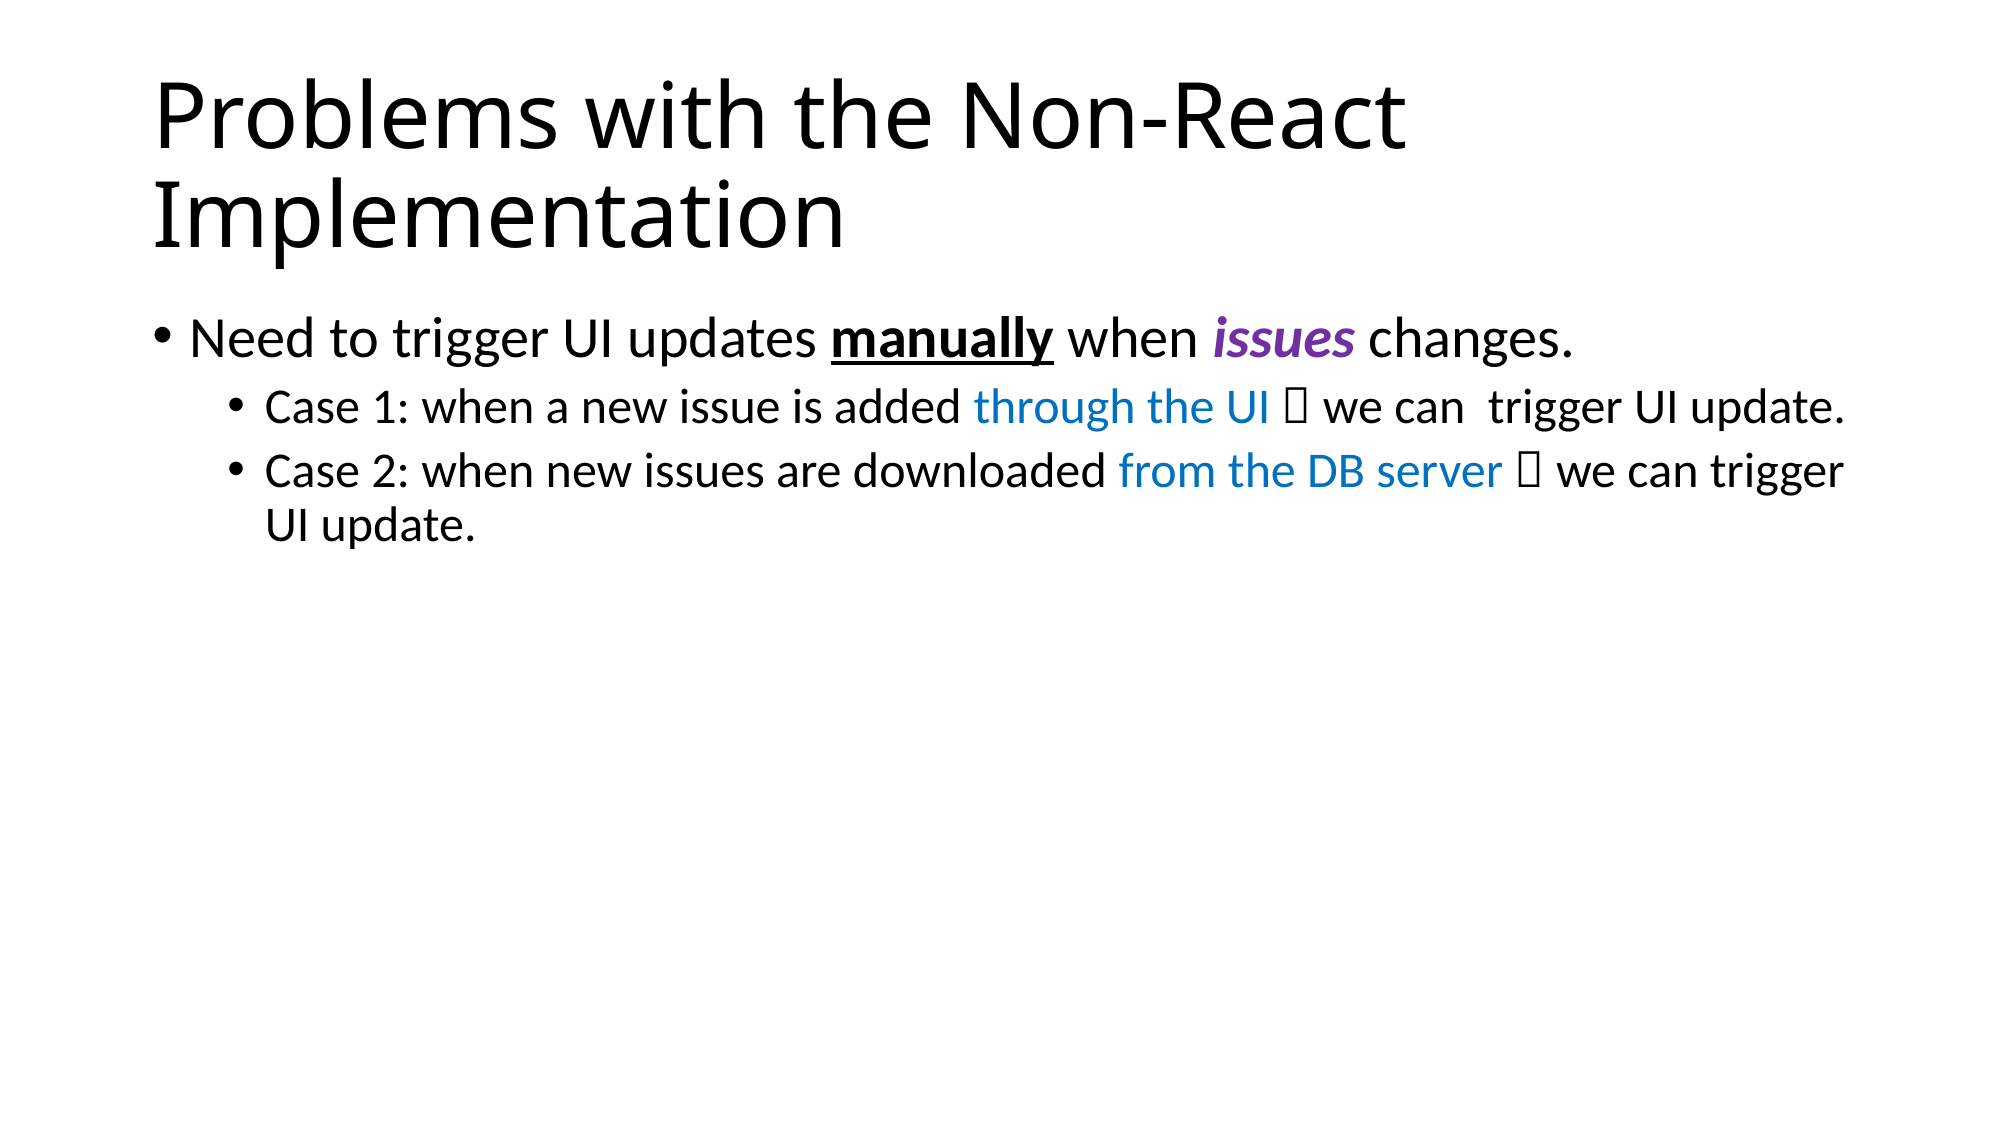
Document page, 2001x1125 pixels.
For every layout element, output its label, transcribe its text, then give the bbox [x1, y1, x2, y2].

list Need to trigger UI updates manually when issues changes. Case 1: when a new issue is added through the UI  we can trigger UI update. Case 2: when new issues are downloaded from the DB server  we can trigger UI update. [137, 299, 1863, 1014]
title Problems with the Non-React Implementation [137, 59, 1863, 278]
